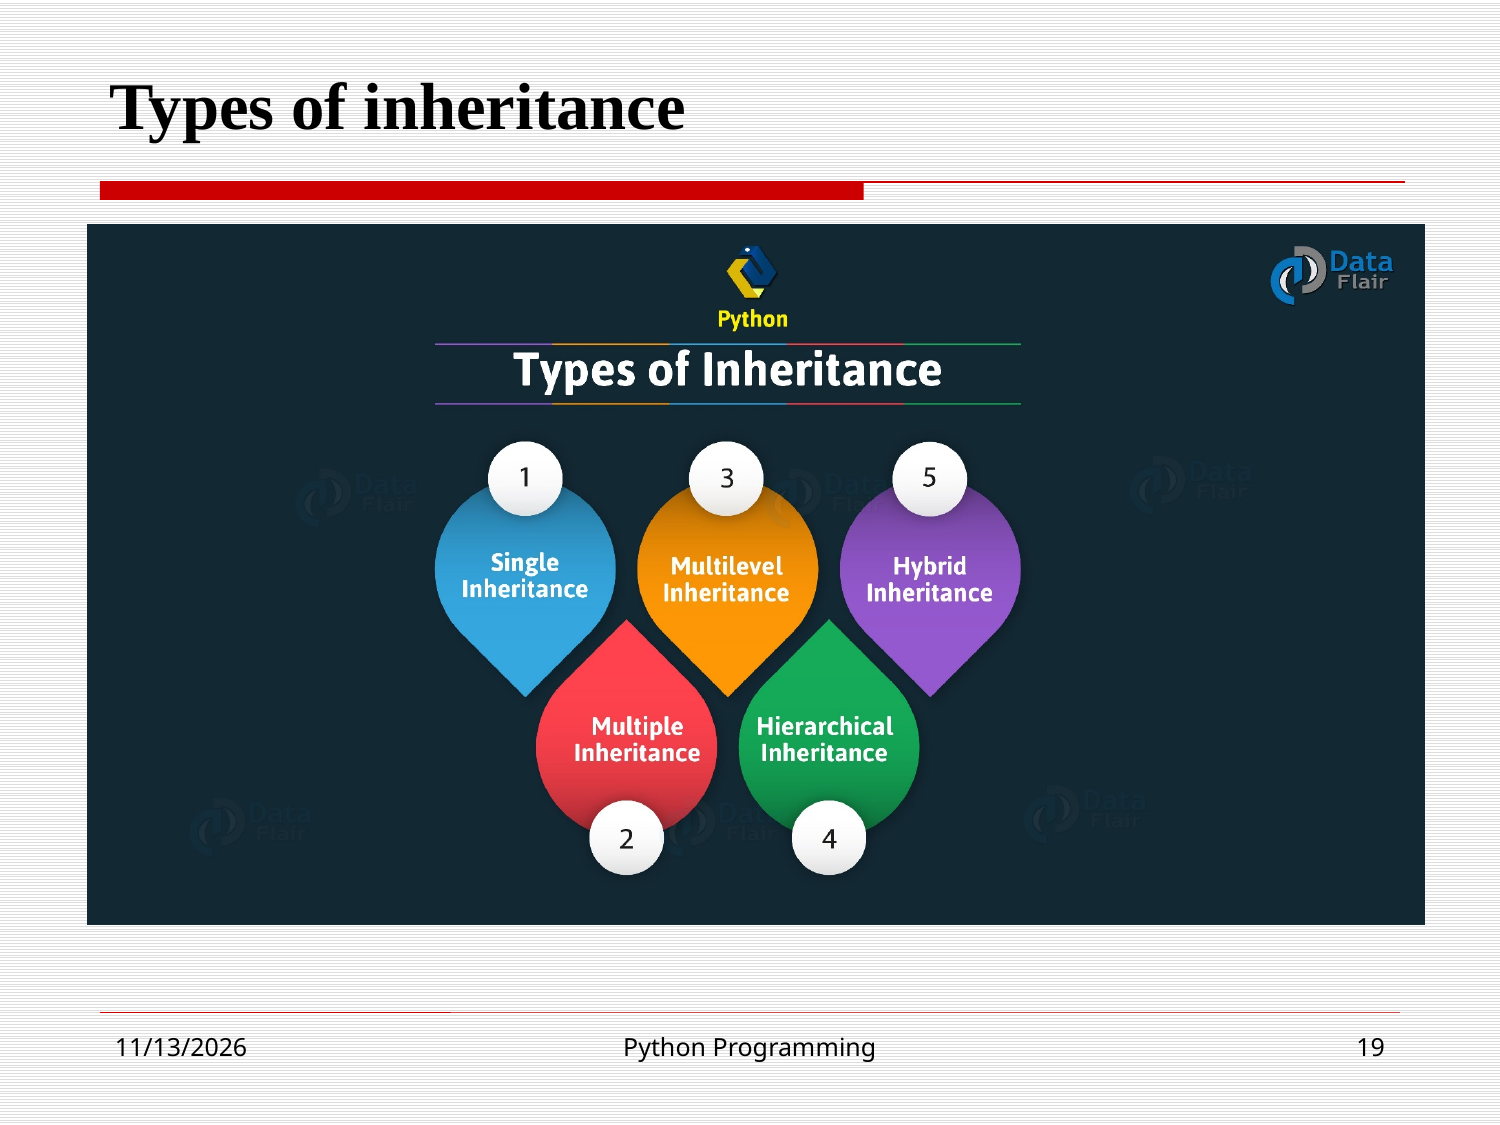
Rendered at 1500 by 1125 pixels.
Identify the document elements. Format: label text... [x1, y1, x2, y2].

slide_number 19 [1074, 1024, 1400, 1103]
title Types of inheritance [93, 49, 1407, 151]
slide_number 22-Aug-24 [99, 1024, 425, 1103]
footer Python Programming [512, 1024, 988, 1103]
picture [87, 224, 1426, 925]
